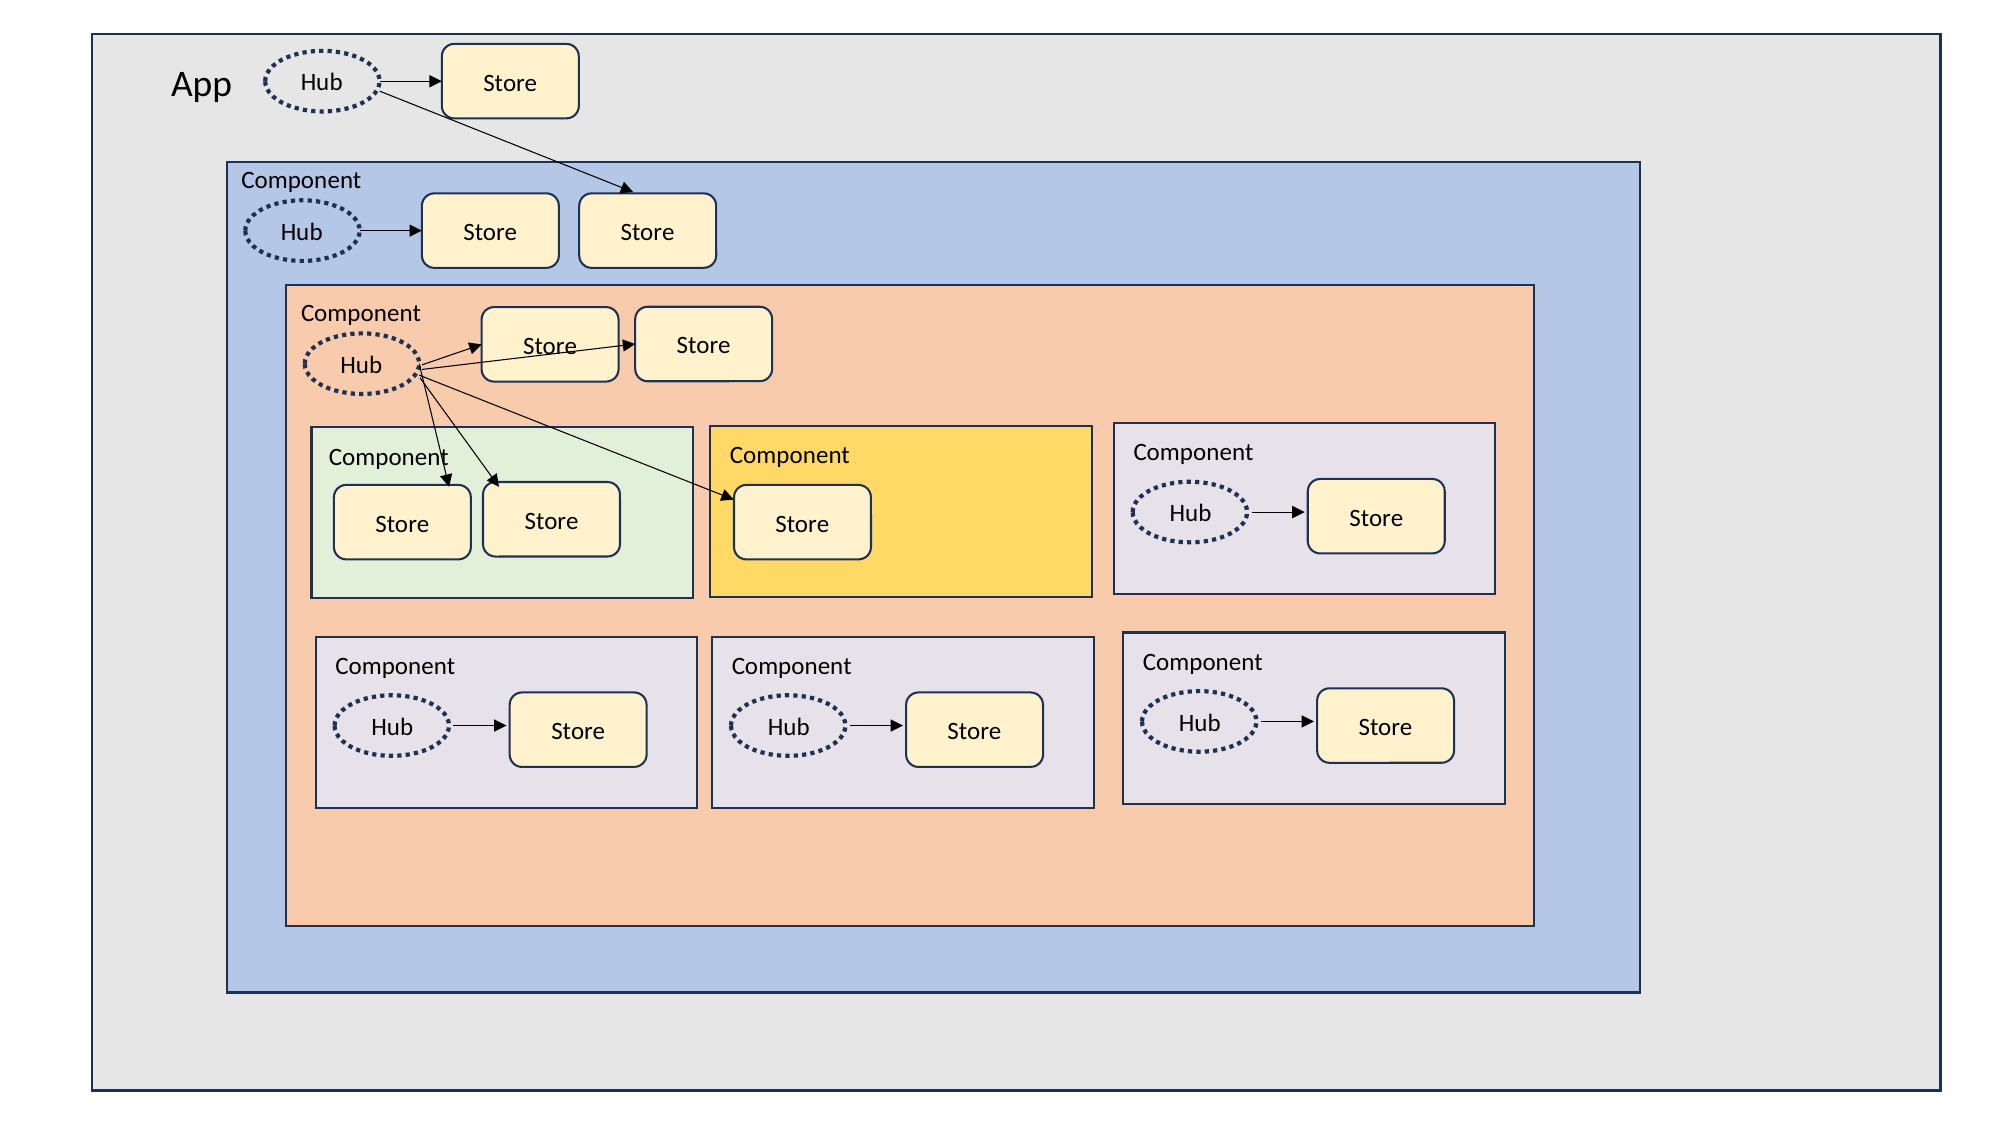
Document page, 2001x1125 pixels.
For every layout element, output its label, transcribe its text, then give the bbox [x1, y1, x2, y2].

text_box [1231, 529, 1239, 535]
text_box [333, 694, 451, 757]
text_box [370, 63, 381, 100]
text_box Store [480, 370, 620, 375]
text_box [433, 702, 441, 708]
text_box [421, 344, 636, 370]
text_box Component [320, 641, 477, 717]
text_box Component [734, 431, 872, 492]
text_box Component [717, 641, 873, 717]
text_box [419, 363, 450, 375]
text_box Component [226, 156, 380, 231]
text_box [310, 426, 694, 599]
text_box [315, 636, 698, 809]
text_box Store [420, 193, 560, 269]
text_box Component [1128, 637, 1284, 713]
text_box Store [732, 483, 873, 561]
text_box Component [286, 289, 442, 364]
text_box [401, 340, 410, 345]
text_box [1140, 690, 1258, 753]
text_box [244, 199, 361, 262]
text_box App [156, 51, 271, 112]
text_box Store [578, 192, 718, 269]
text_box [1131, 480, 1249, 544]
text_box Store [1306, 477, 1446, 555]
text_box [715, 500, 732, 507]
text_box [379, 91, 634, 193]
text_box [264, 49, 363, 113]
text_box [285, 284, 1535, 927]
text_box Component [314, 432, 419, 508]
text_box [1113, 422, 1496, 595]
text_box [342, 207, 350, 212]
text_box Store [481, 500, 622, 558]
text_box [1122, 631, 1506, 805]
text_box Hub [286, 58, 370, 104]
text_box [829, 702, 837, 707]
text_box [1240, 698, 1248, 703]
text_box Store [480, 306, 620, 344]
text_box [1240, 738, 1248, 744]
text_box [729, 694, 847, 757]
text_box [419, 375, 734, 500]
text_box [303, 332, 420, 395]
text_box Store [1316, 687, 1456, 764]
text_box [226, 161, 1641, 994]
text_box Store [905, 691, 1045, 768]
text_box Store [440, 42, 580, 91]
text_box [709, 425, 1093, 598]
text_box [91, 33, 1942, 1092]
text_box Store [508, 691, 648, 768]
text_box Component [1118, 428, 1275, 504]
text_box Store [332, 483, 472, 561]
text_box [711, 636, 1095, 809]
text_box Store [634, 305, 774, 383]
